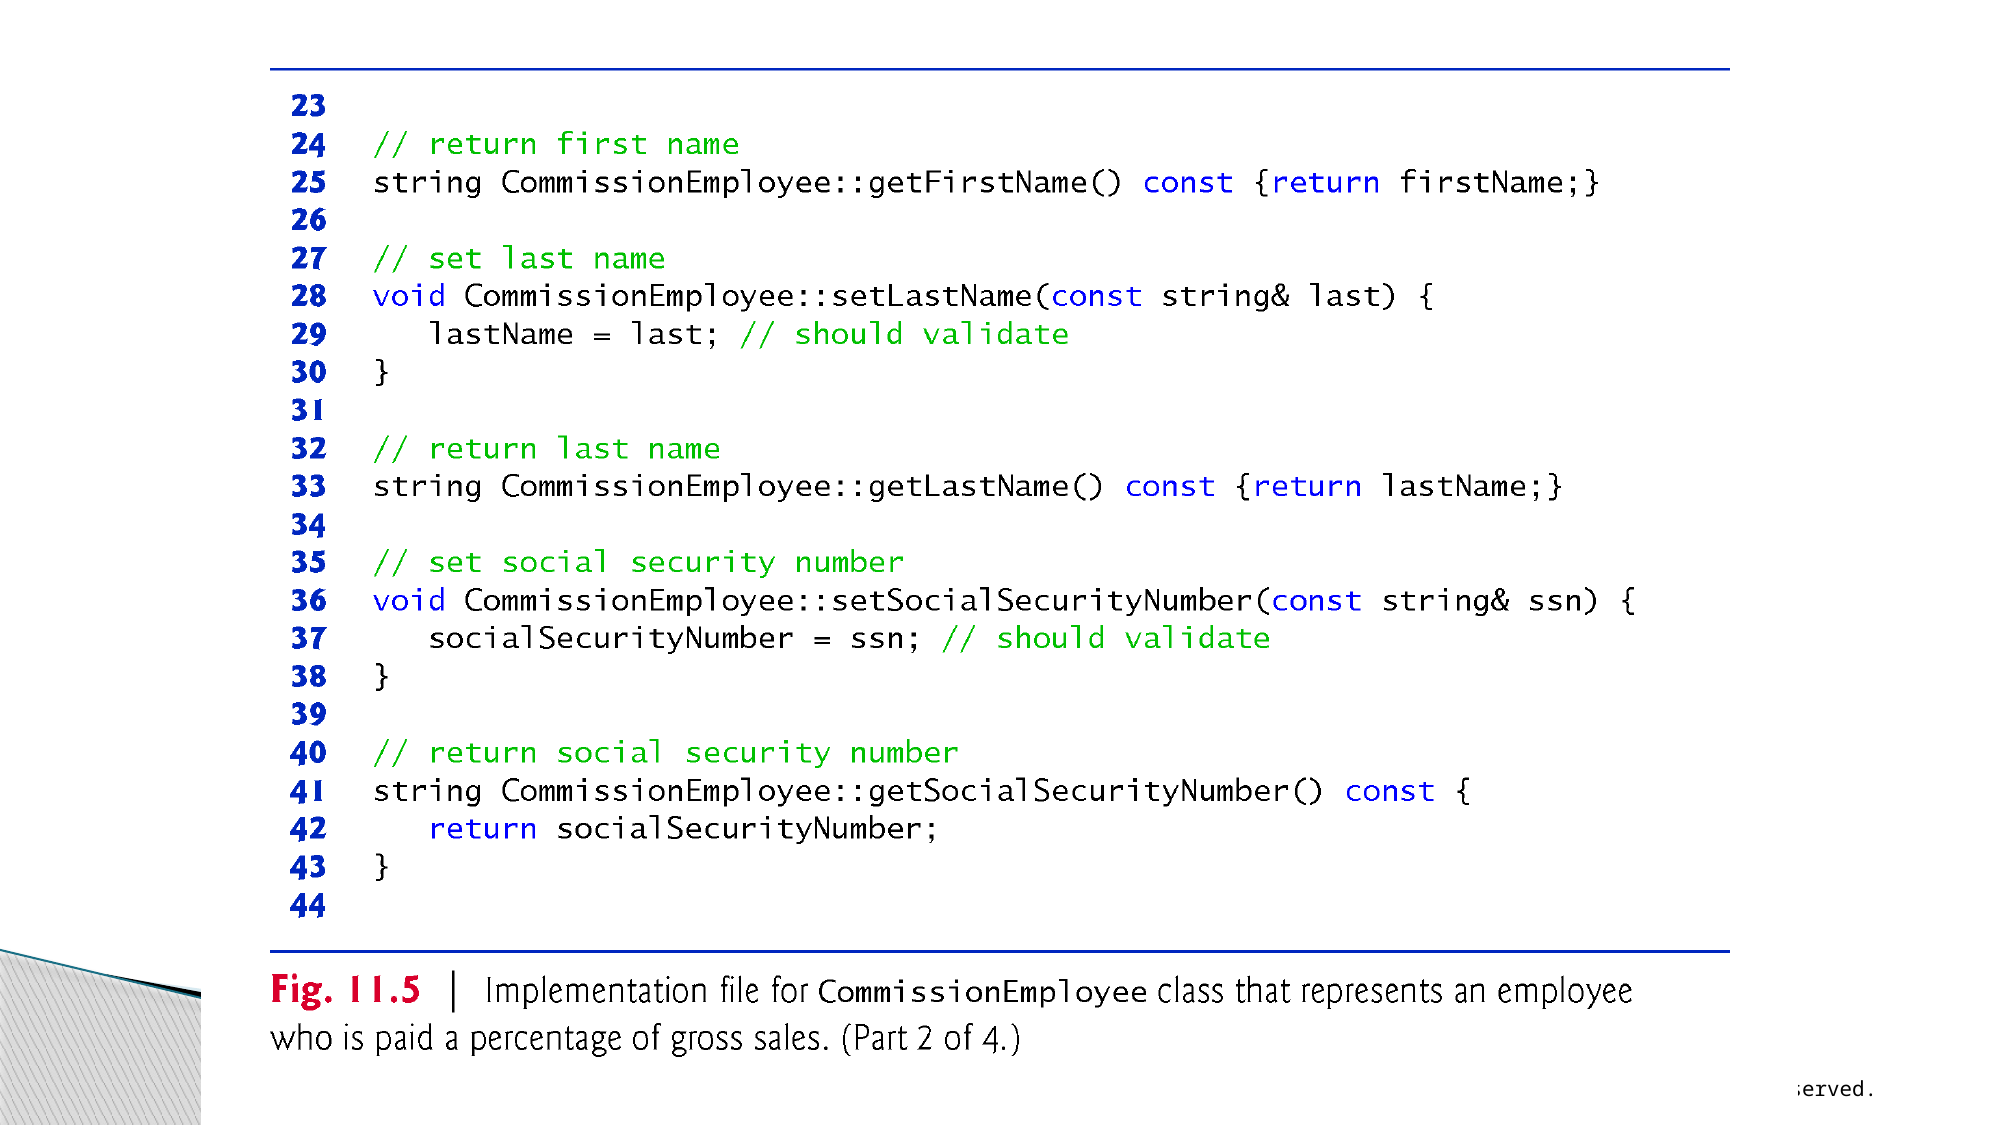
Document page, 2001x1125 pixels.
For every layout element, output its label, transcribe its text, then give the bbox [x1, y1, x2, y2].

picture [201, 0, 1799, 1125]
footer ©1992-2017 by Pearson Education, Inc. All Rights Reserved. [1804, 1051, 1892, 1112]
